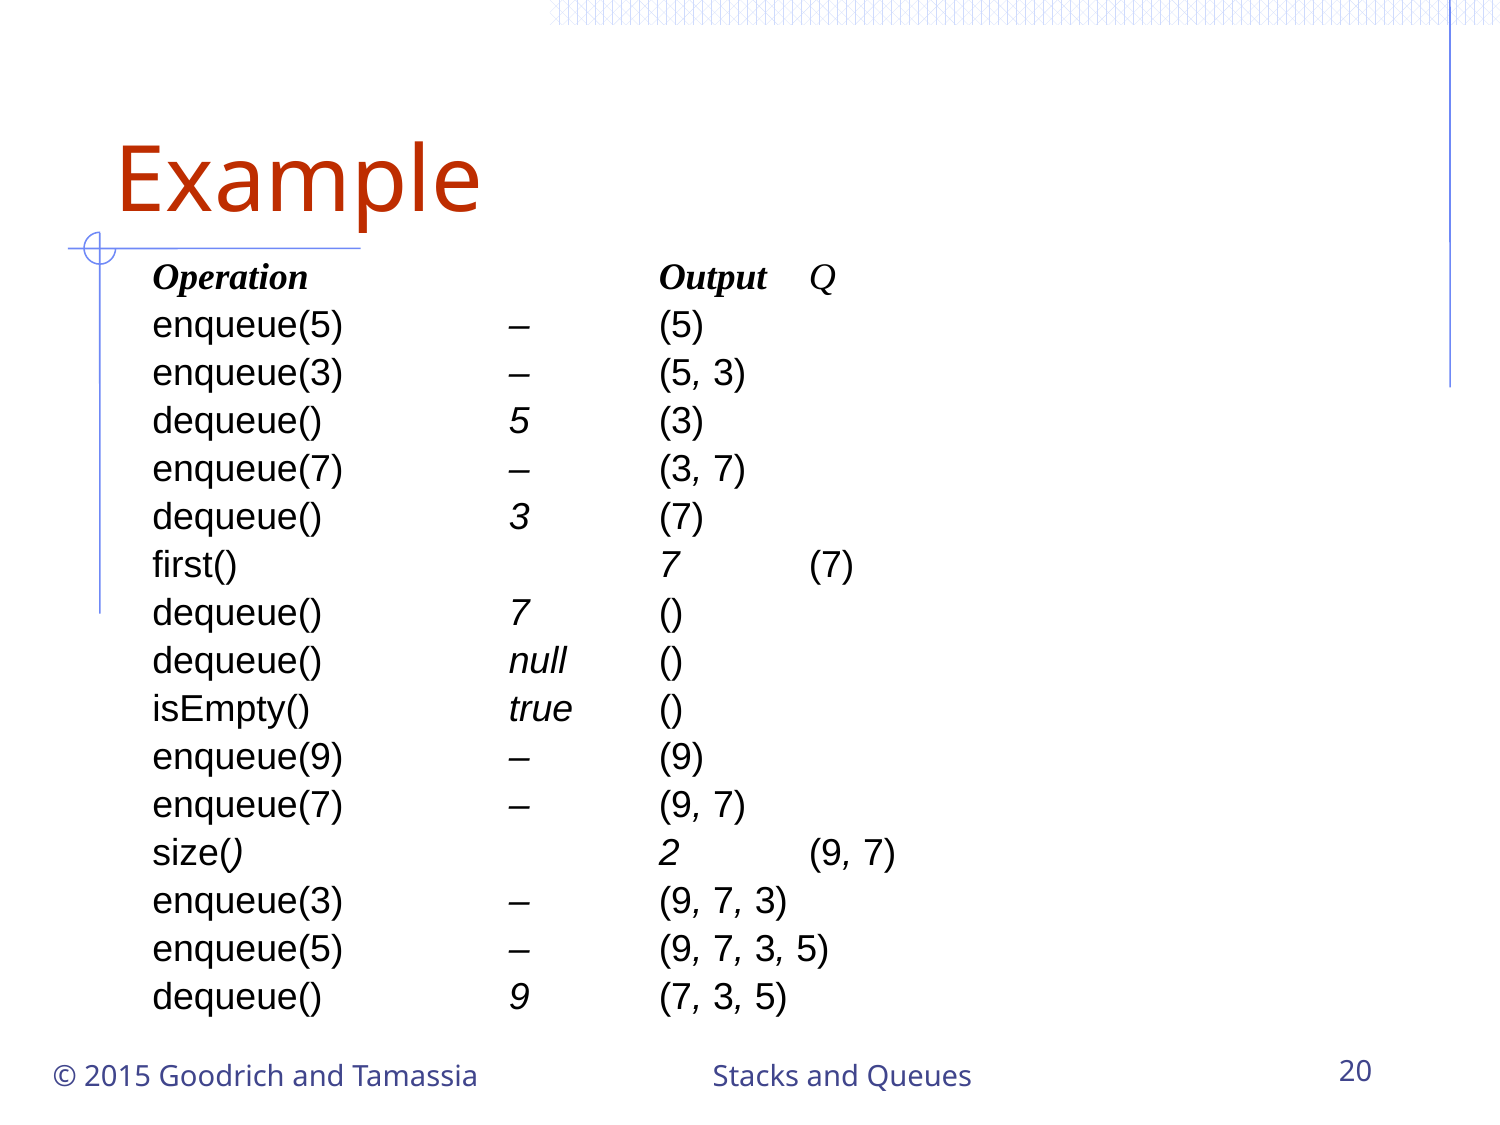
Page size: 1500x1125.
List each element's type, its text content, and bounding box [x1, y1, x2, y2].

slide_number 20 [1074, 1050, 1388, 1101]
title Example [99, 50, 1375, 238]
list Operation Output Q enqueue(5) – (5) enqueue(3) – (5, 3) dequeue() 5 (3) enqueue(7) – (3, 7) dequeue() 3 (7) first() 7 (7) dequeue() 7 () dequeue() null () isEmpty() true () enqueue(9) – (9) enqueue(7) – (9, 7) size() 2 (9, 7) enqueue(3) – (9, 7, 3) enqueue(5) – (9, 7, 3, 5) dequeue() 9 (7, 3, 5) [137, 249, 1413, 1050]
footer Stacks and Queues [613, 1050, 988, 1101]
slide_number © 2015 Goodrich and Tamassia [37, 1024, 613, 1101]
